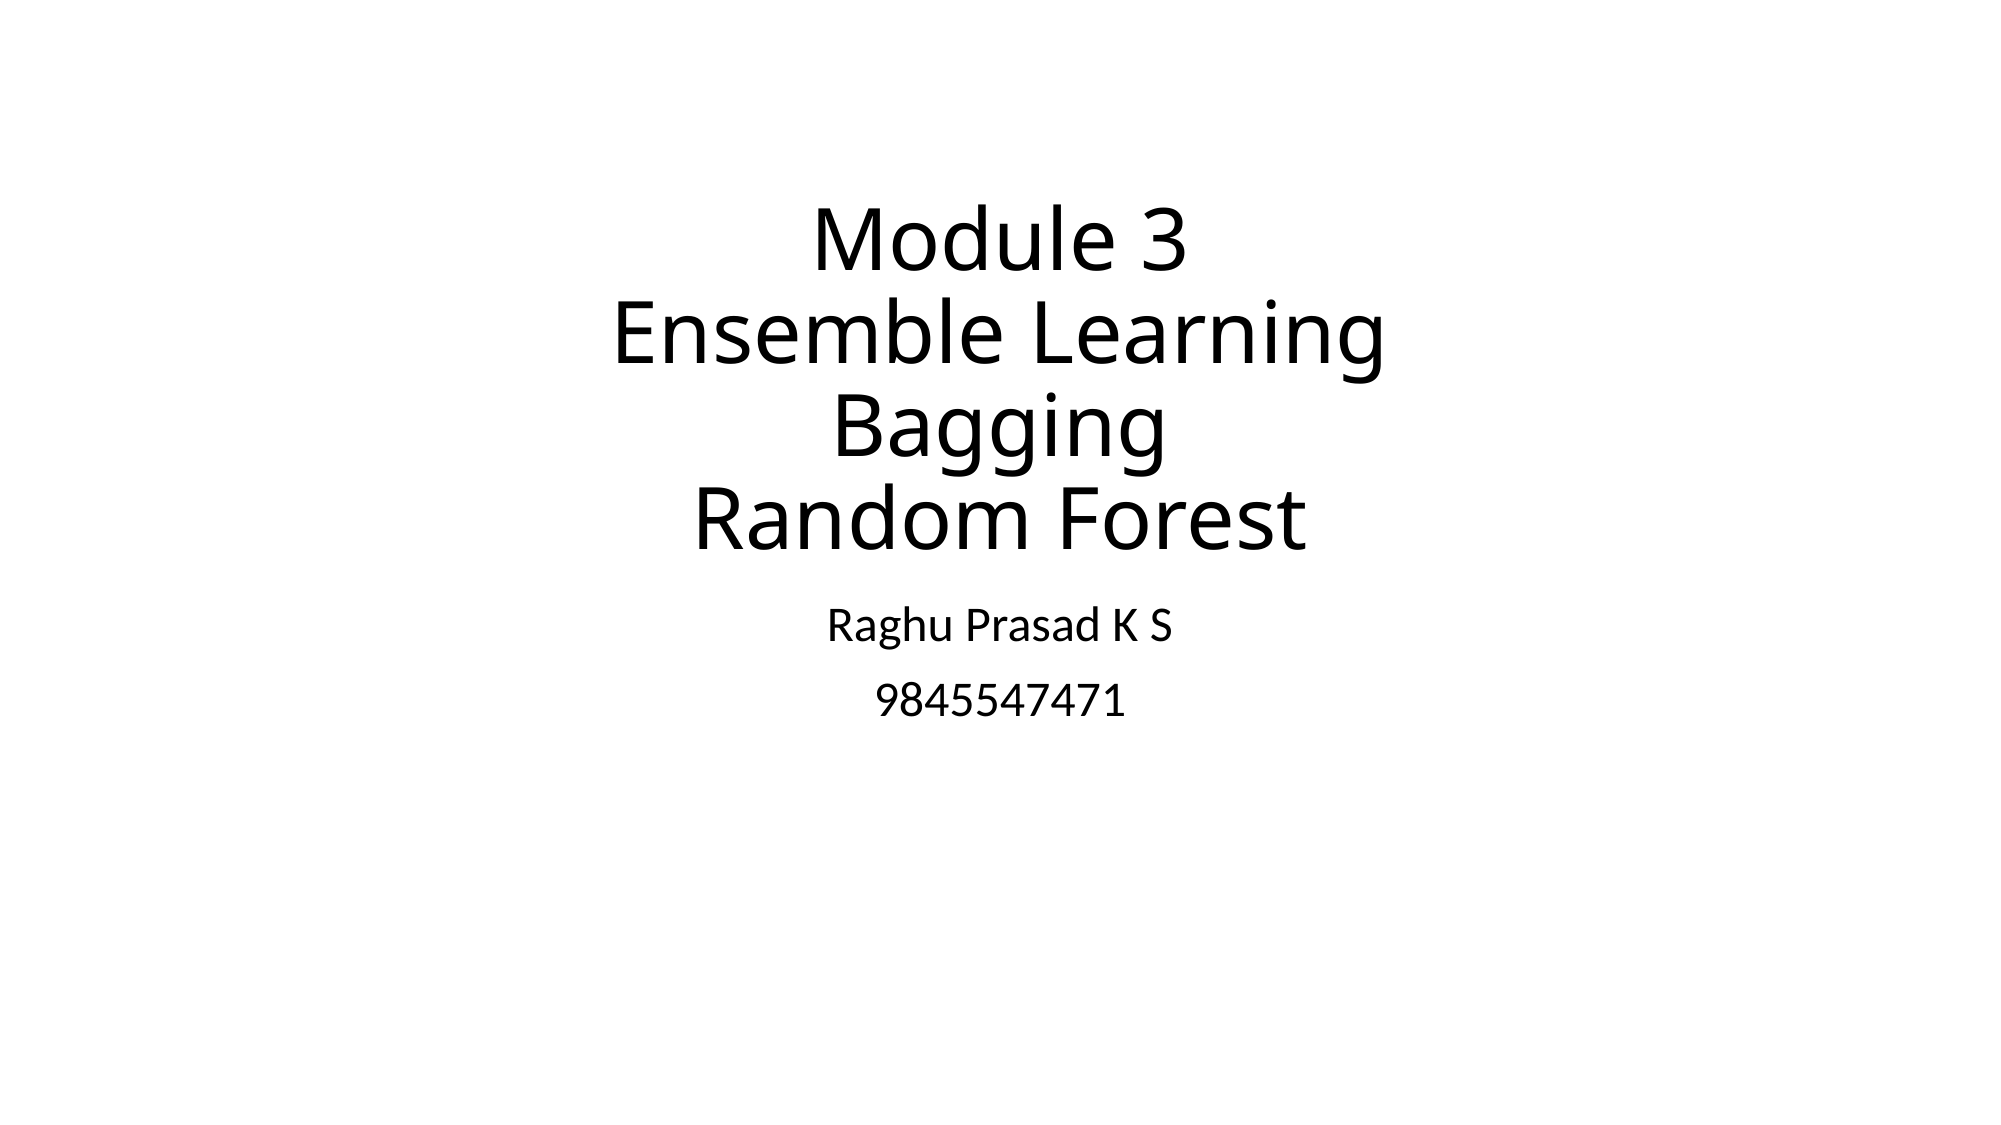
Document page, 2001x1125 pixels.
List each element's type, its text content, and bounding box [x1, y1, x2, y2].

title Module 3 Ensemble Learning Bagging Random Forest [249, 184, 1750, 576]
subtitle Raghu Prasad K S 9845547471 [249, 590, 1750, 863]
